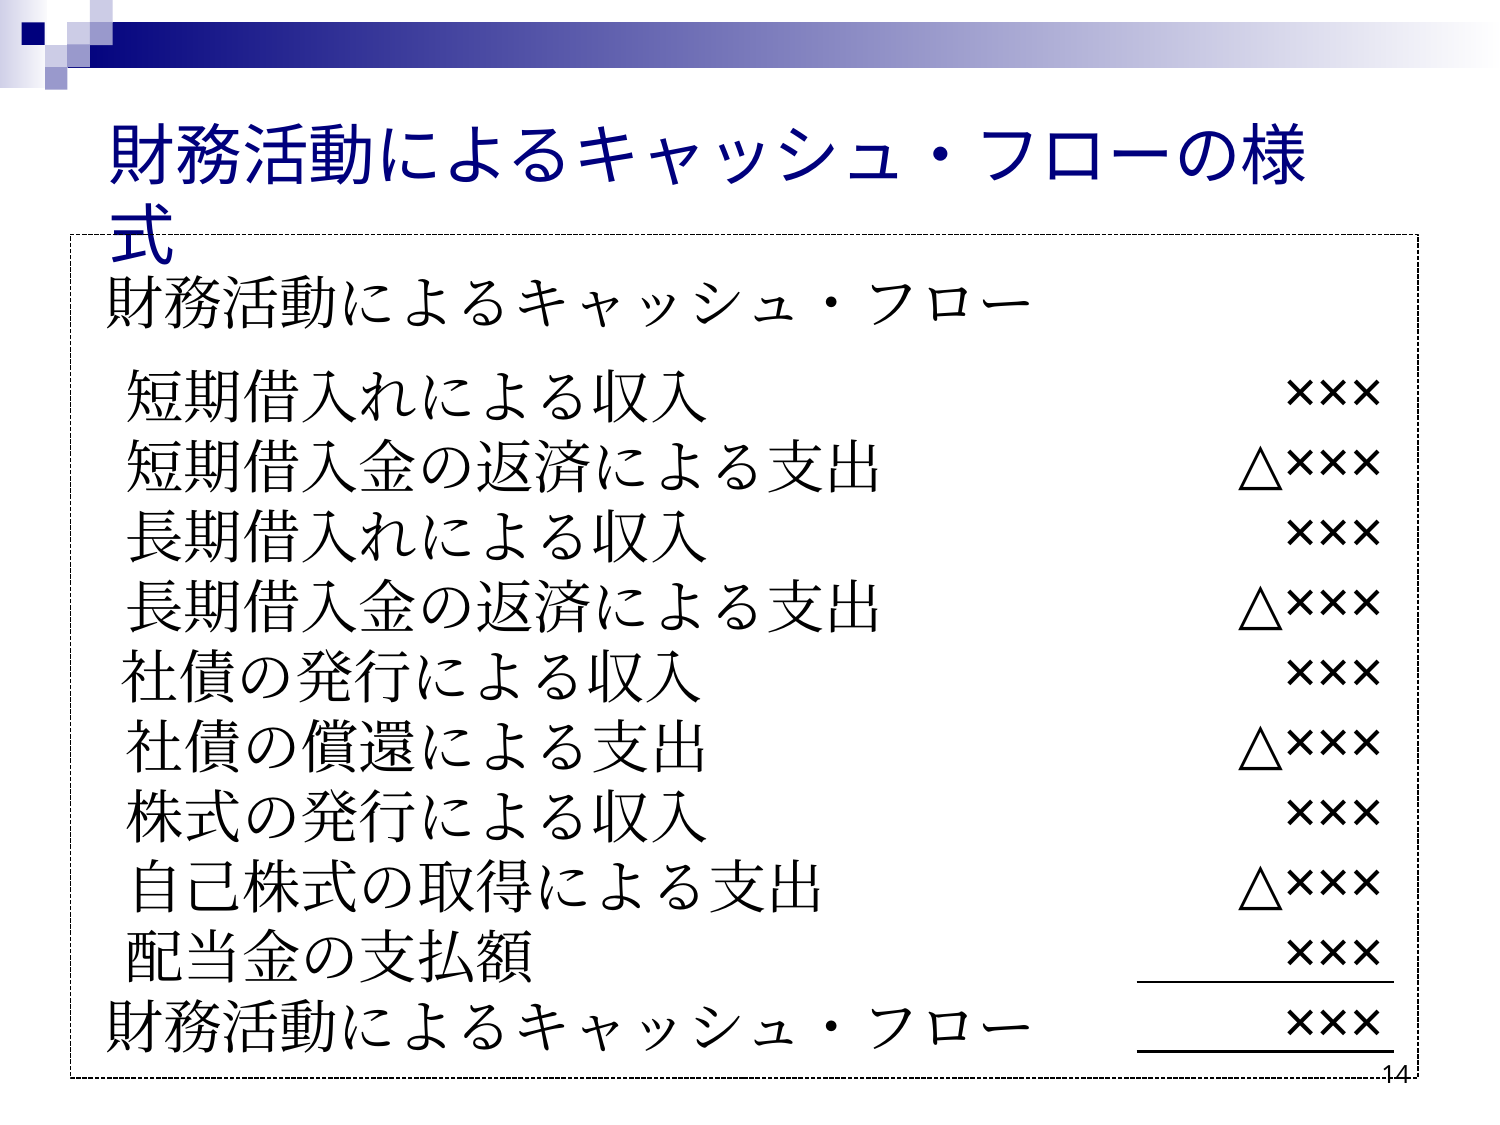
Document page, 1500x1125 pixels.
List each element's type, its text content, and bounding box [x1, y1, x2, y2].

slide_number 14 [1074, 1024, 1426, 1101]
text_box 財務活動によるキャッシュ・フローの様式 [93, 105, 1325, 234]
text_box [70, 234, 1418, 1079]
